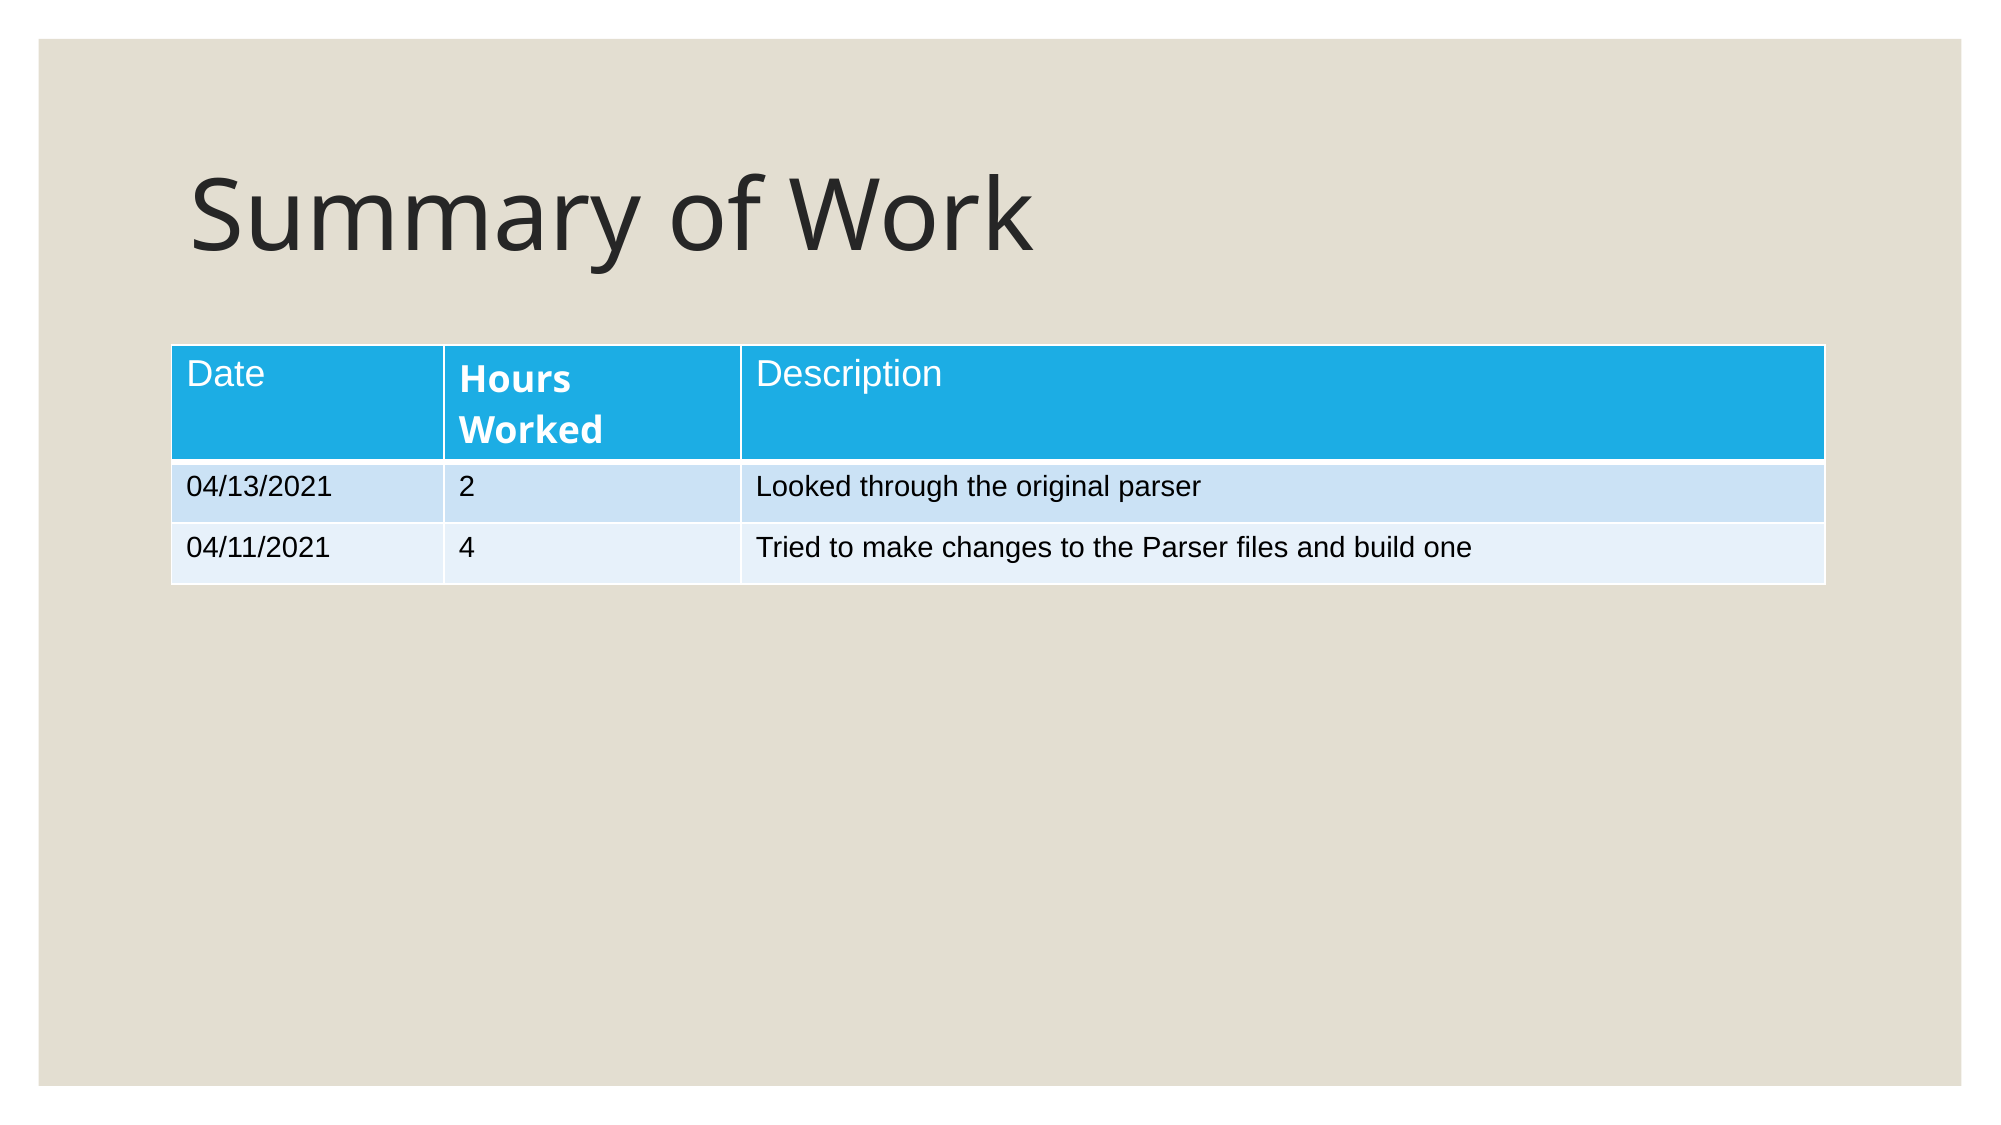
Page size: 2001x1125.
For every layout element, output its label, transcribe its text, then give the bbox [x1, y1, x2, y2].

table_cell 04/13/2021 [172, 465, 443, 522]
title Summary of Work [174, 105, 1825, 331]
table_header Hours Worked [445, 346, 740, 459]
table_header Date [172, 346, 443, 459]
table_cell Looked through the original parser [742, 465, 1824, 522]
table_cell 2 [445, 465, 740, 522]
table_cell Tried to make changes to the Parser files and build one [742, 524, 1824, 583]
table_cell 04/11/2021 [172, 524, 443, 583]
table_header Description [742, 346, 1824, 459]
table_cell 4 [445, 524, 740, 583]
